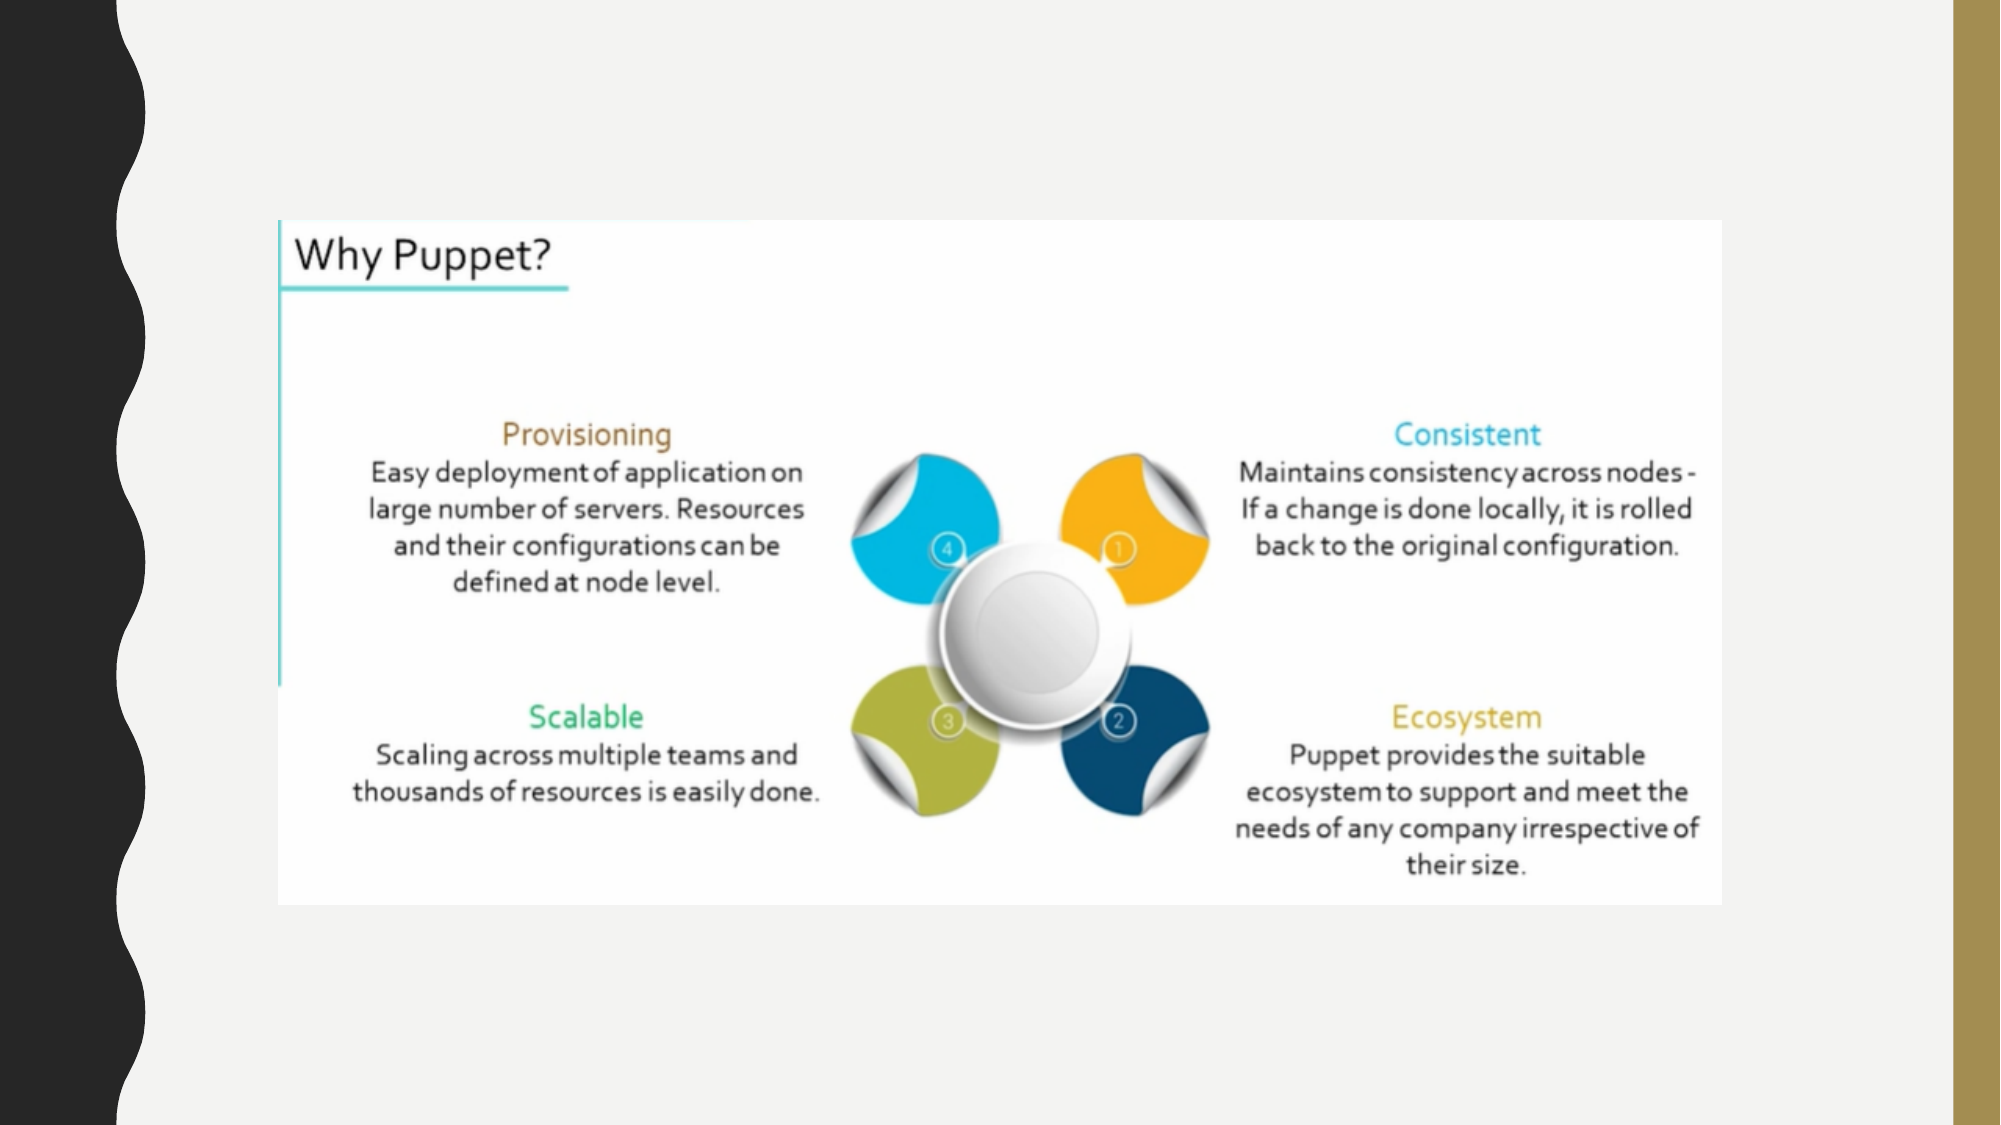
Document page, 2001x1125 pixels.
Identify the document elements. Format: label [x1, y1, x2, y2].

picture [278, 220, 1722, 905]
